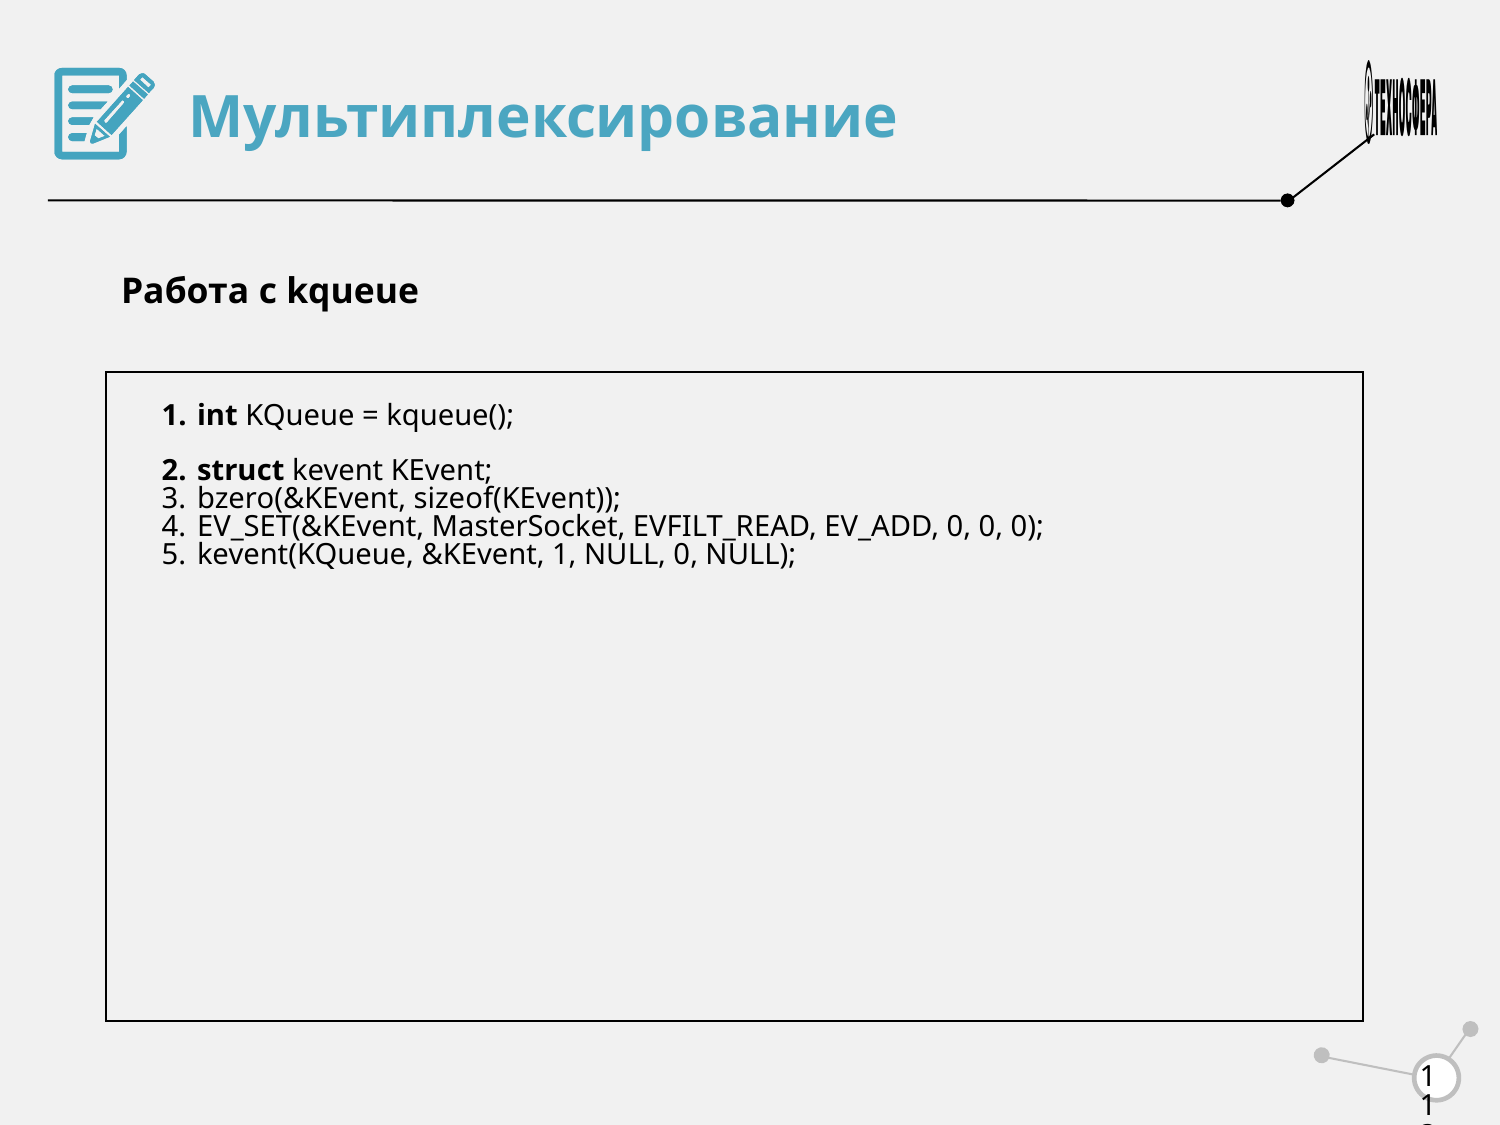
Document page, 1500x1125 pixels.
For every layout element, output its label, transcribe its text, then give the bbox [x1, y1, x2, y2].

text_box Работа с kqueue [106, 241, 1363, 342]
text_box <number> [1404, 1047, 1468, 1108]
picture [1363, 23, 1442, 185]
text_box int KQueue = kqueue(); struct kevent KEvent; bzero(&KEvent, sizeof(KEvent)); EV_SET(&KEvent, MasterSocket, EVFILT_READ, EV_ADD, 0, 0, 0); kevent(KQueue, &KEvent, 1, NULL, 0, NULL); [146, 395, 1338, 1000]
text_box Мультиплексирование [173, 42, 1281, 185]
